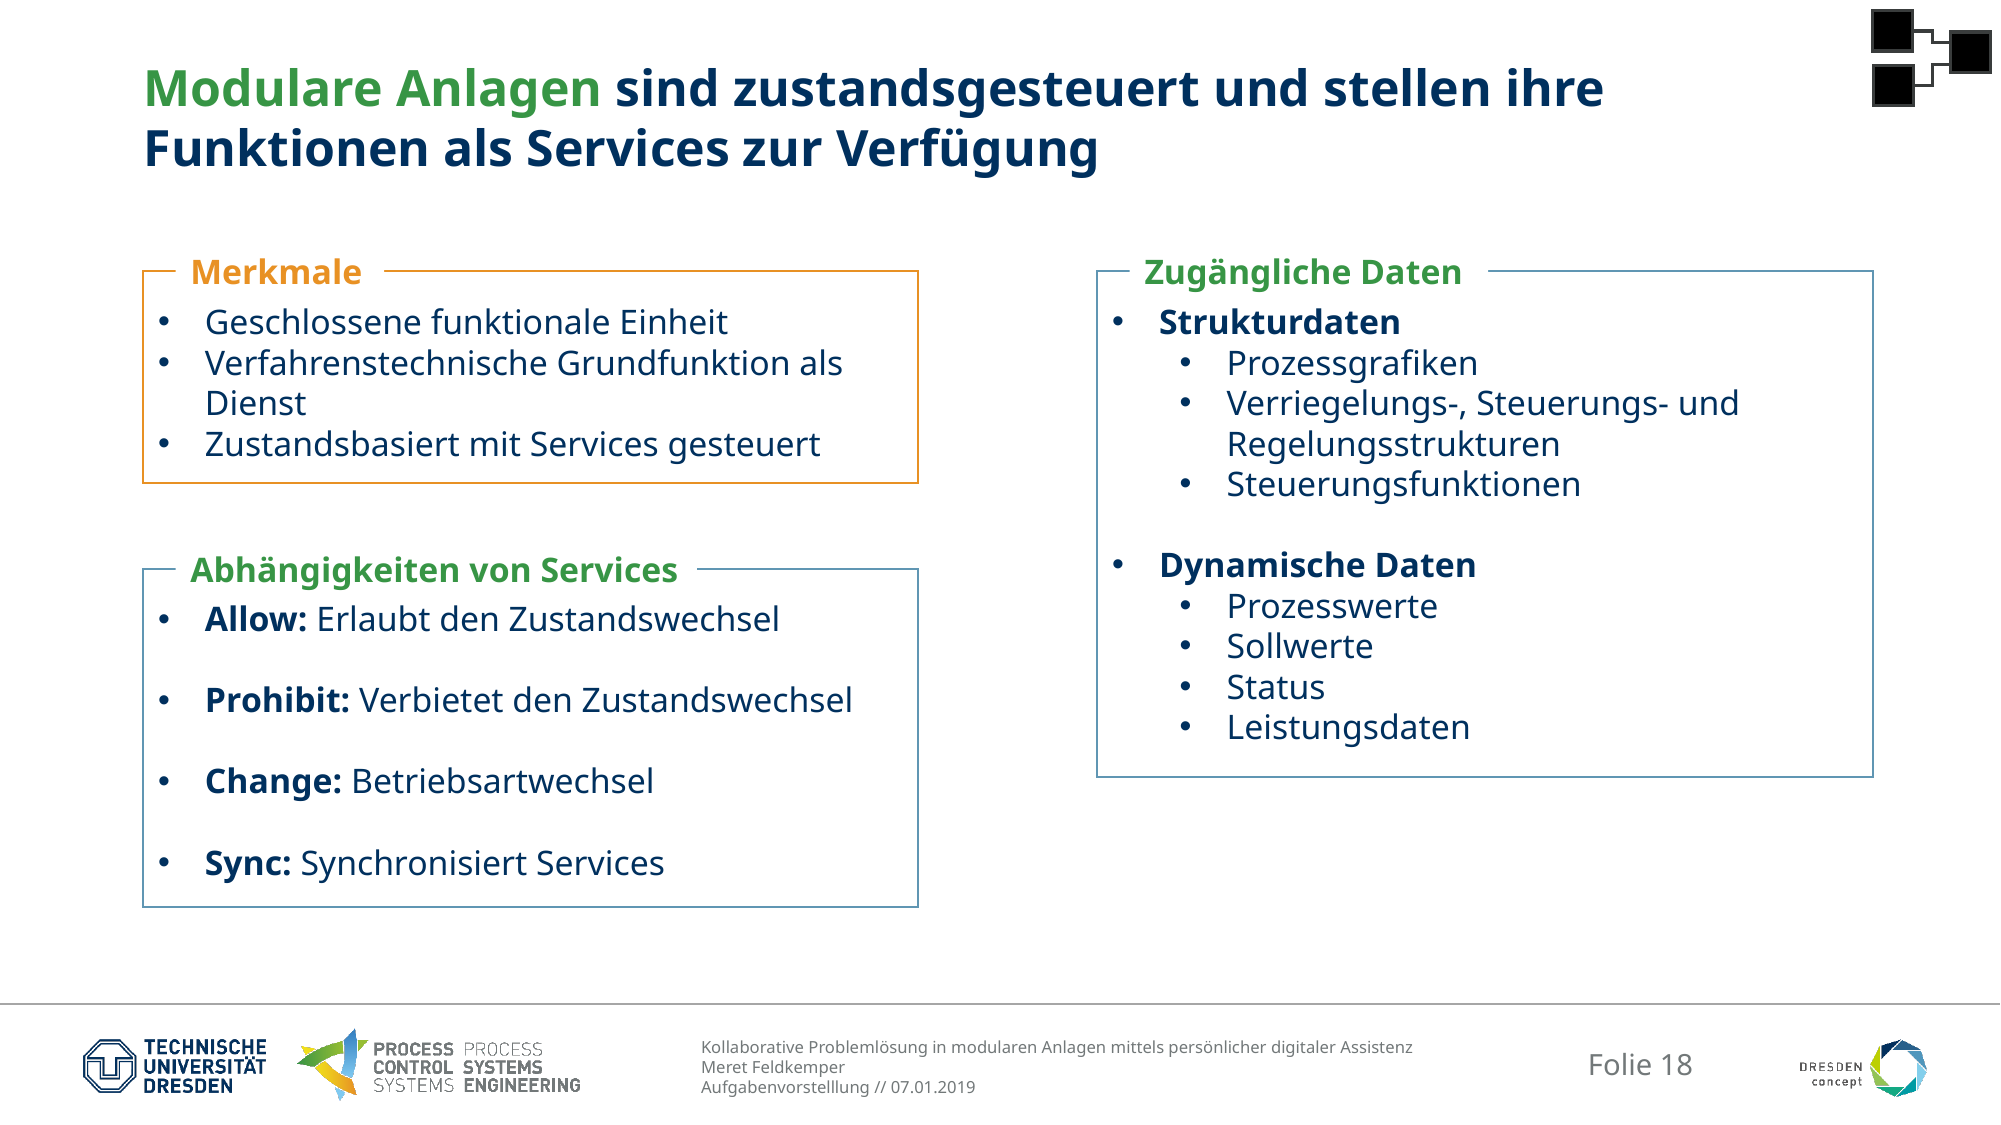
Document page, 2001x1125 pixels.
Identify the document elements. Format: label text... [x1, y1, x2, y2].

picture [83, 1039, 266, 1093]
title Modulare Anlagen sind zustandsgesteuert und stellen ihre Funktionen als Services zur Verfügung [143, 56, 1880, 169]
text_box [143, 243, 919, 483]
picture [1800, 1039, 1927, 1097]
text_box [1097, 243, 1873, 778]
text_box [1872, 10, 1991, 106]
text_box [143, 540, 919, 907]
picture [297, 1028, 580, 1101]
